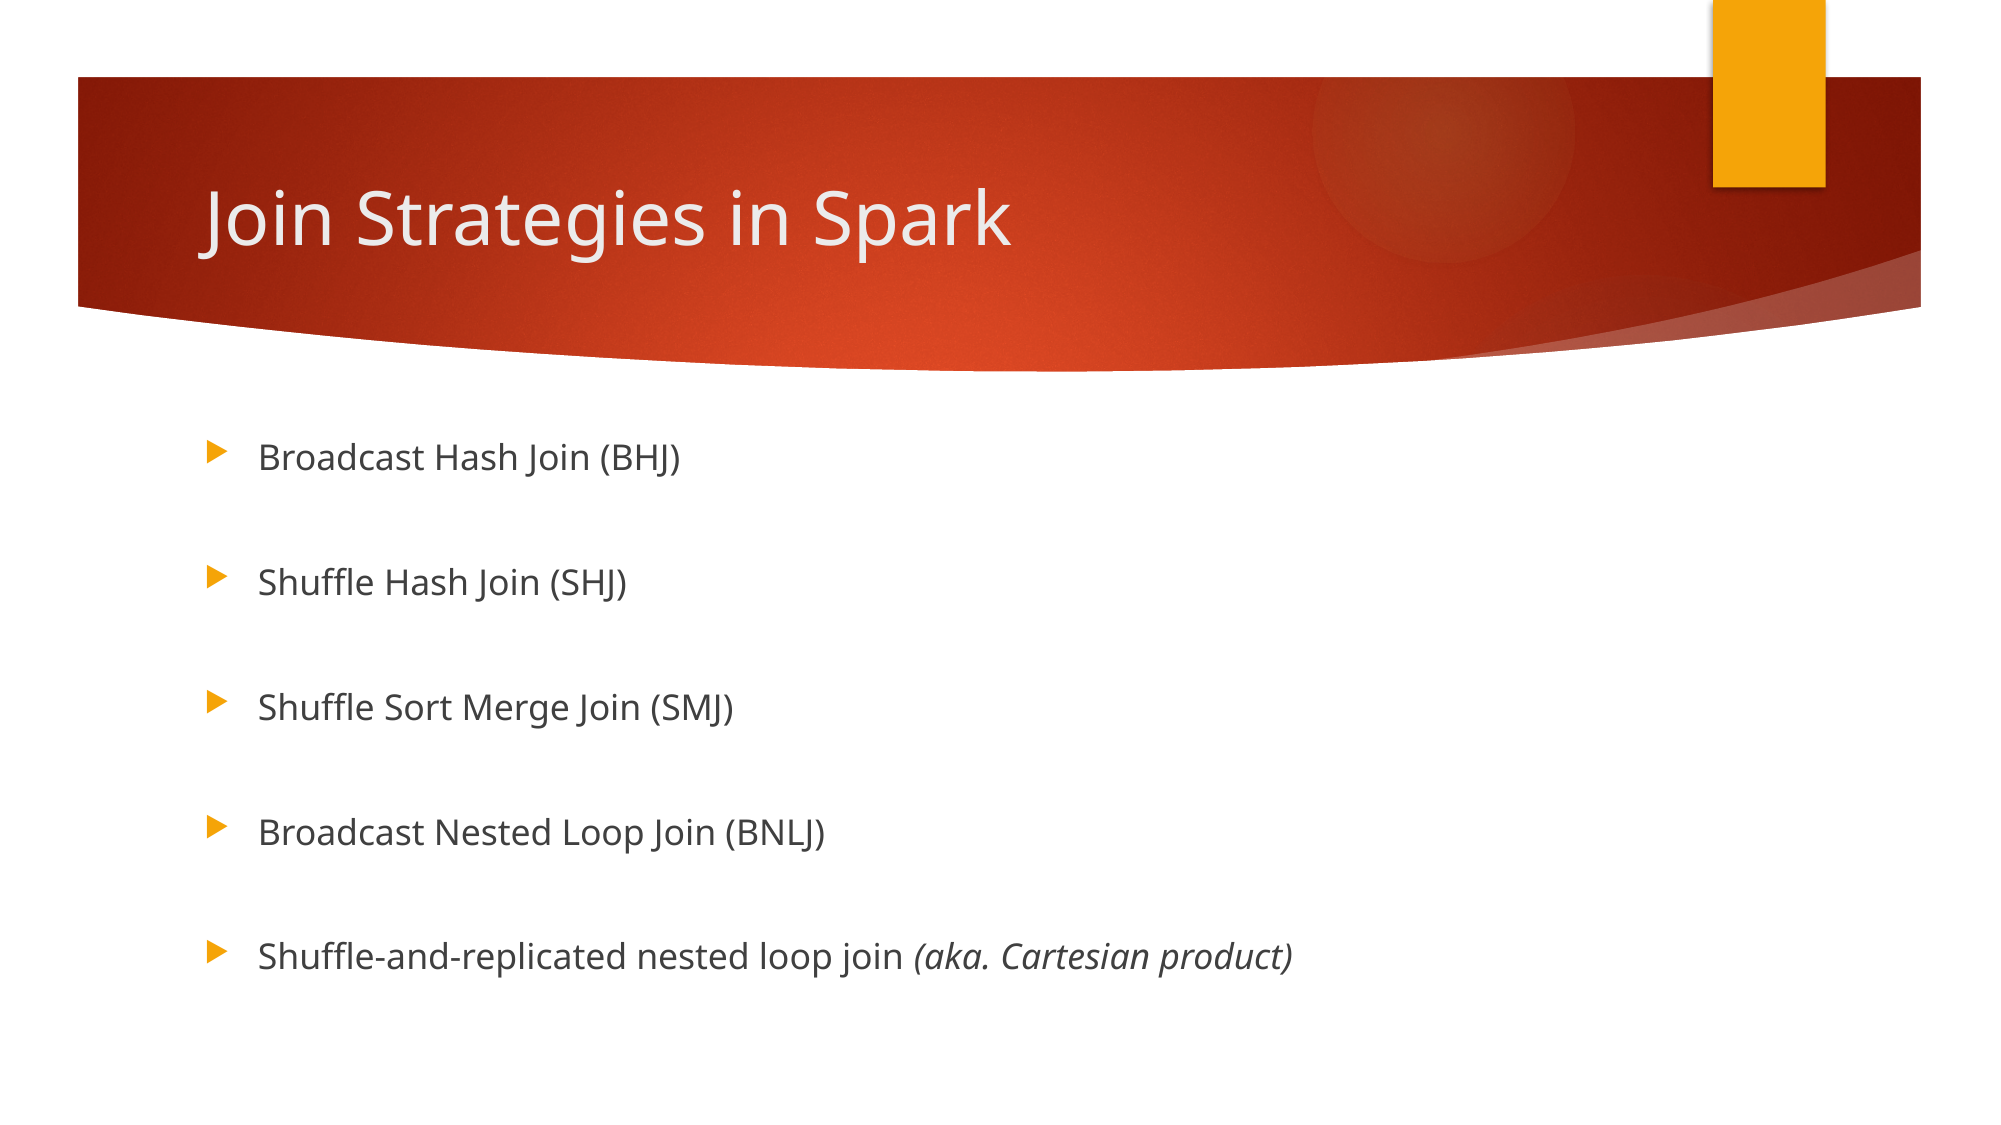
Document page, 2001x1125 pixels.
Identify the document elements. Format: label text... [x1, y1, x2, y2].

title Join Strategies in Spark [189, 155, 1627, 275]
list Broadcast Hash Join (BHJ) Shuffle Hash Join (SHJ) Shuffle Sort Merge Join (SMJ) Broadcast Nested Loop Join (BNLJ) Shuffle-and-replicated nested loop join (aka. Cartesian product) [189, 427, 1627, 988]
